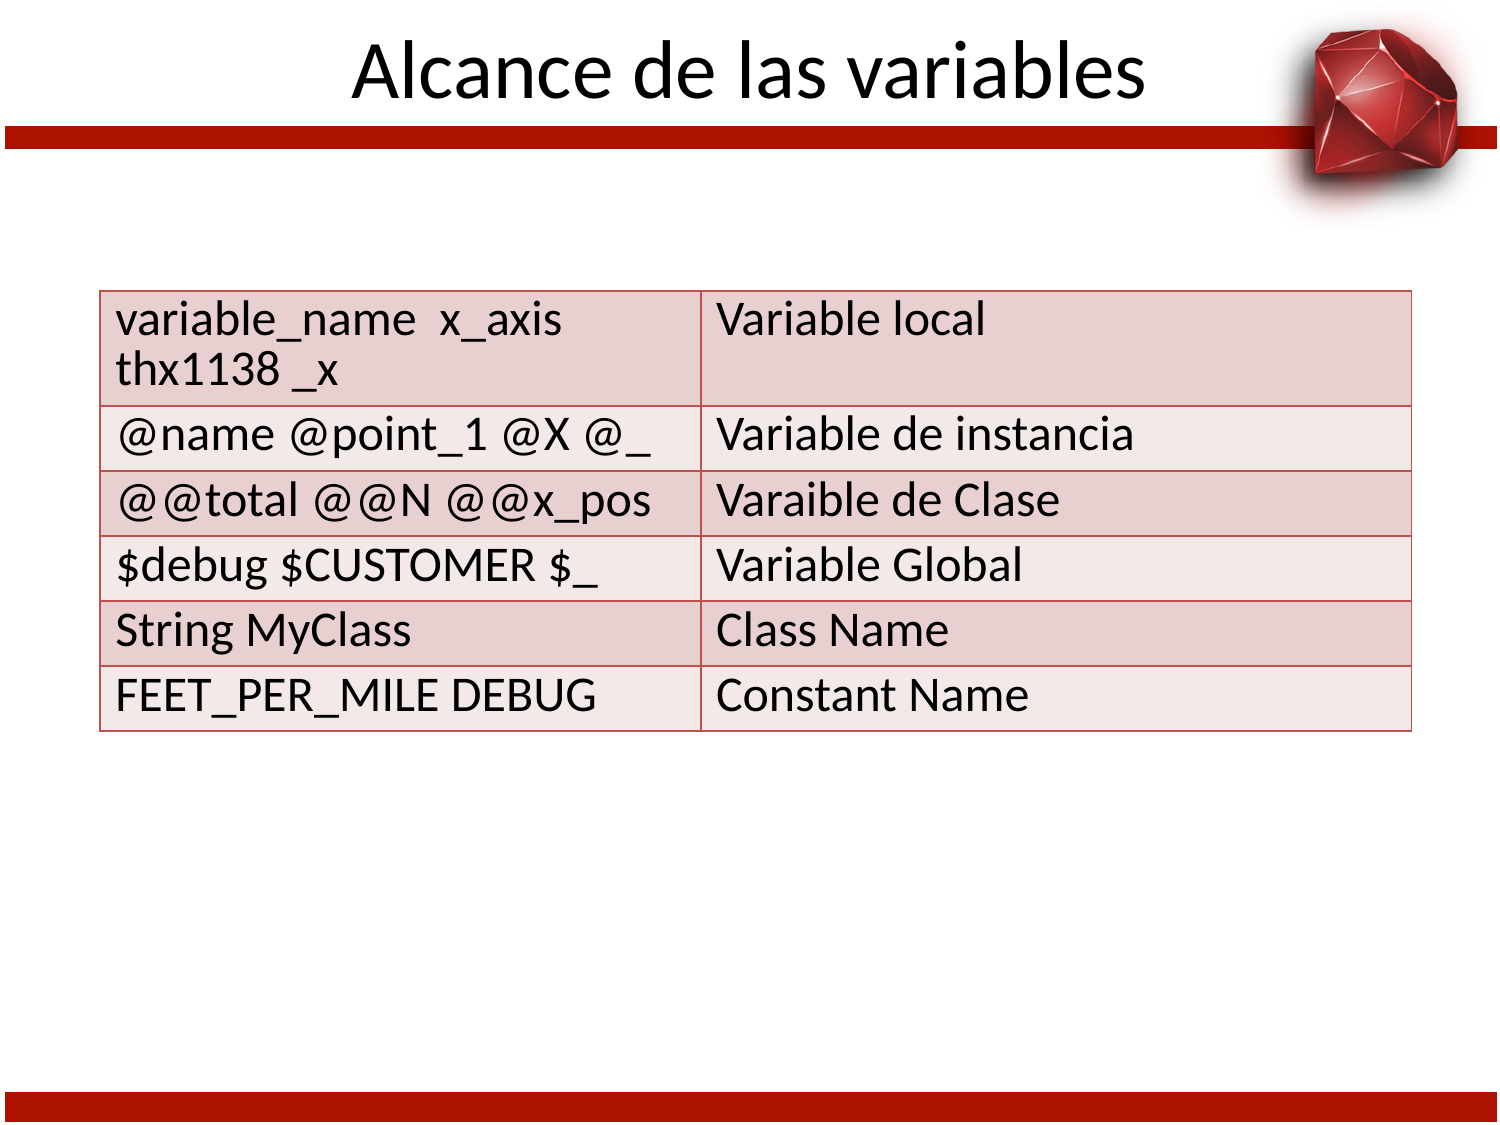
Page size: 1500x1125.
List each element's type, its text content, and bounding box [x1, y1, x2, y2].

table_cell String MyClass [101, 602, 700, 665]
table_cell @@total @@N @@x_pos [101, 472, 700, 535]
table_cell Class Name [702, 602, 1411, 665]
table_cell Variable de instancia [702, 407, 1411, 470]
table_header variable_name x_axis thx1138 _x [101, 292, 700, 405]
table_header Variable local [702, 292, 1411, 405]
title Alcance de las variables [75, 0, 1425, 160]
table_cell Varaible de Clase [702, 472, 1411, 535]
table_cell $debug $CUSTOMER $_ [101, 537, 700, 600]
table_cell Constant Name [702, 667, 1411, 730]
table_cell @name @point_1 @X @_ [101, 407, 700, 470]
picture [0, 0, 1500, 1125]
table_cell Variable Global [702, 537, 1411, 600]
table_cell FEET_PER_MILE DEBUG [101, 667, 700, 730]
